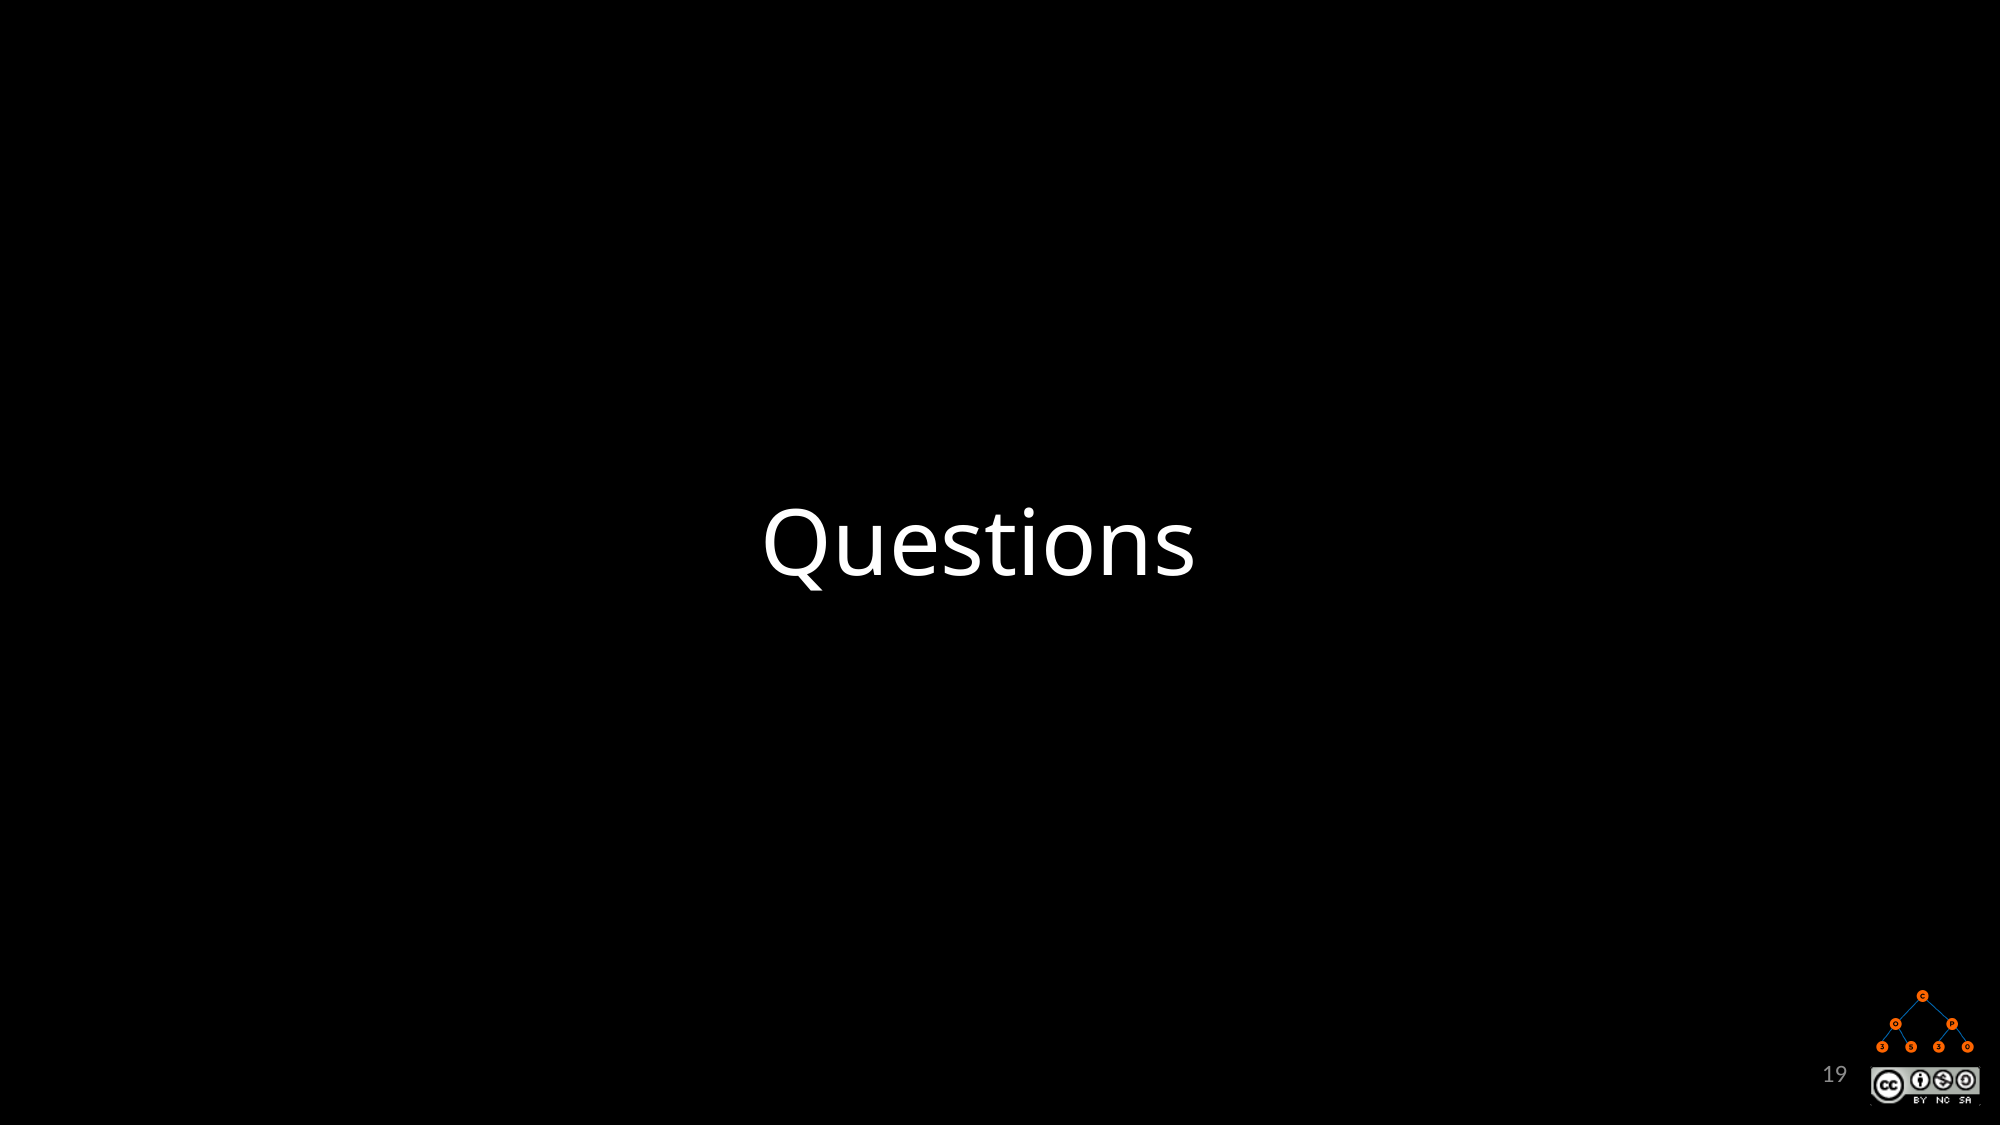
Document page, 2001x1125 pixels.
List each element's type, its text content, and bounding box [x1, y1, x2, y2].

title Questions [745, 437, 1594, 655]
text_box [1856, 982, 1995, 1106]
slide_number 19 [1412, 1042, 1856, 1103]
